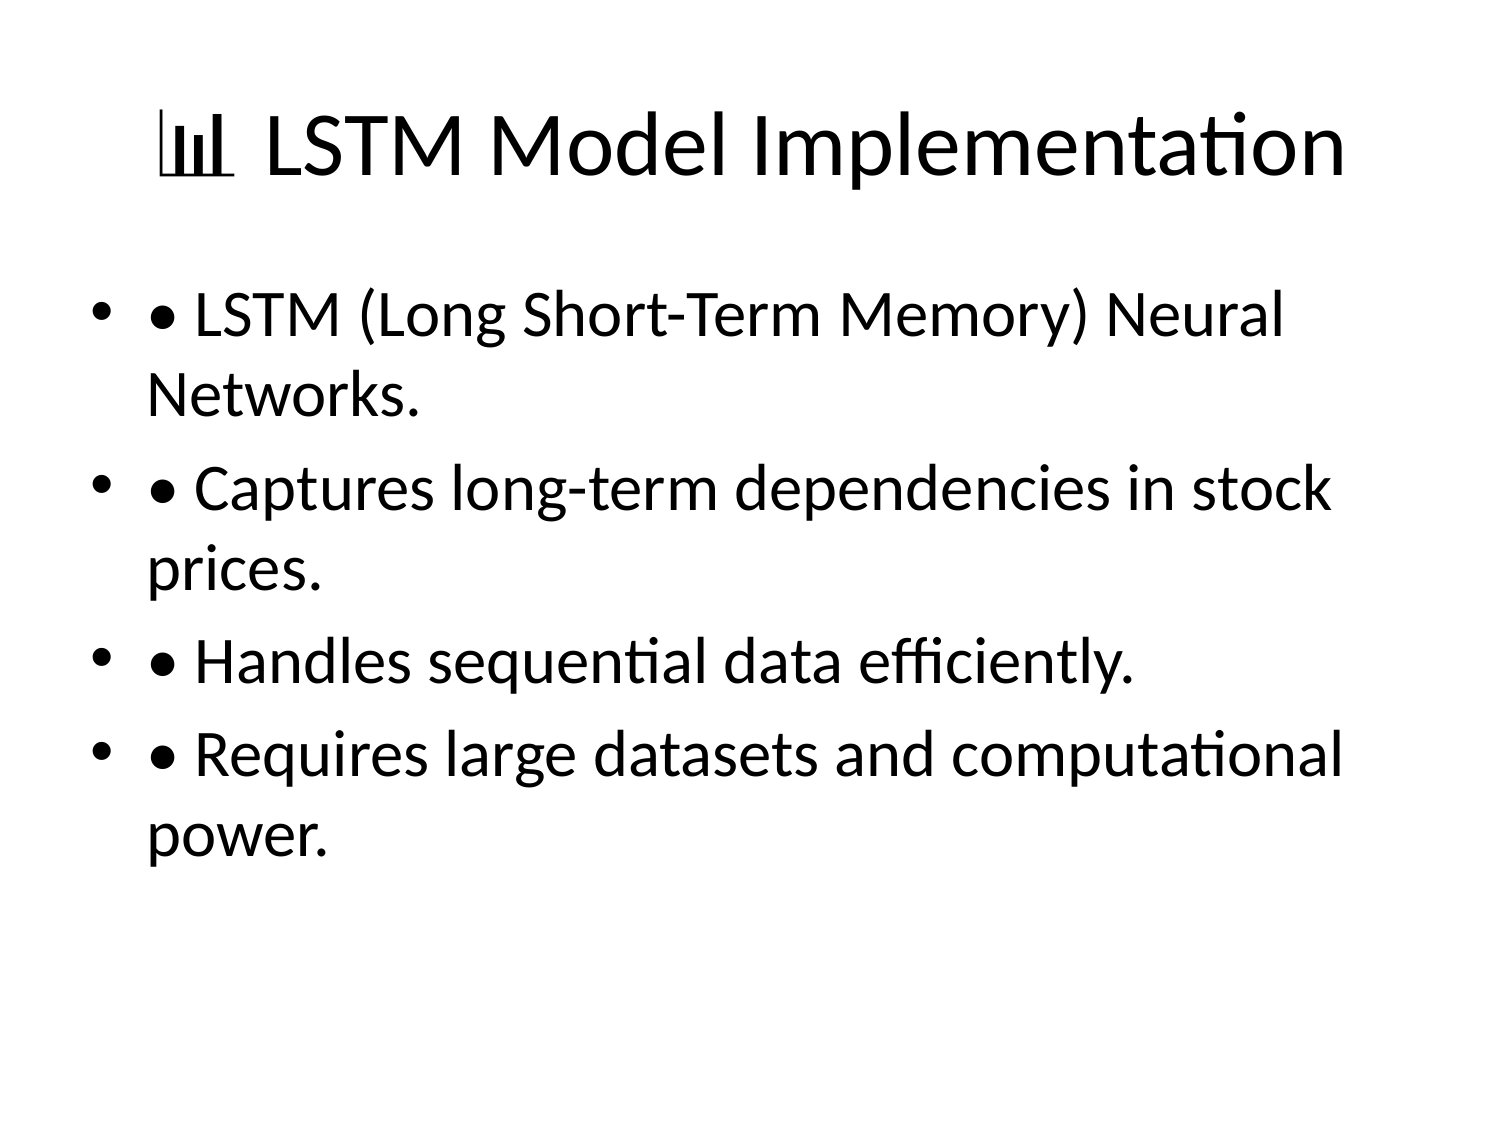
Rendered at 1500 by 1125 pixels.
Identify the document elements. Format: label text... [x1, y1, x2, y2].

title 📊 LSTM Model Implementation [75, 45, 1425, 233]
list • LSTM (Long Short-Term Memory) Neural Networks. • Captures long-term dependencies in stock prices. • Handles sequential data efficiently. • Requires large datasets and computational power. [75, 262, 1425, 1005]
